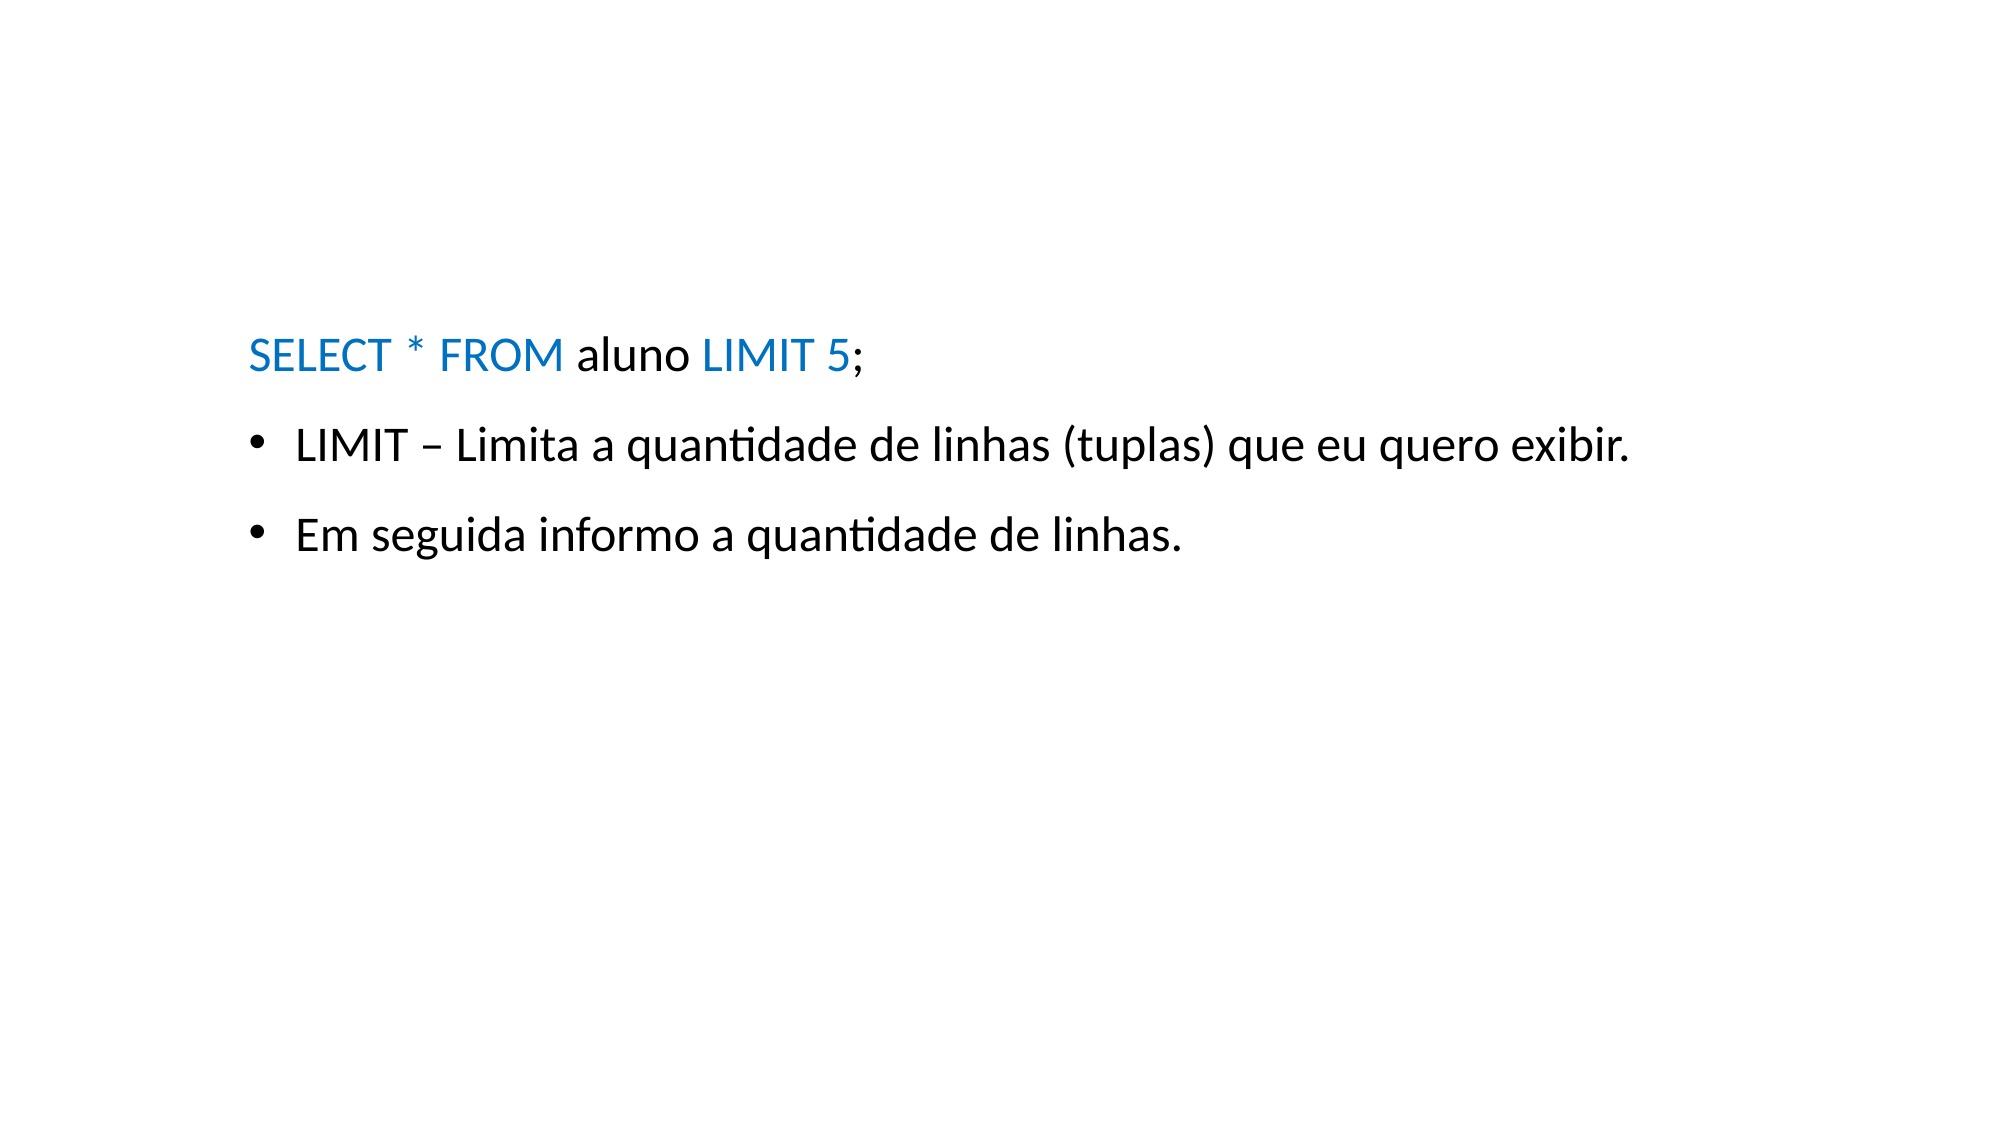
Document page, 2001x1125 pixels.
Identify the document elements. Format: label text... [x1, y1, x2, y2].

text_box SELECT * FROM aluno LIMIT 5; LIMIT – Limita a quantidade de linhas (tuplas) que eu quero exibir. Em seguida informo a quantidade de linhas. [233, 284, 1823, 569]
